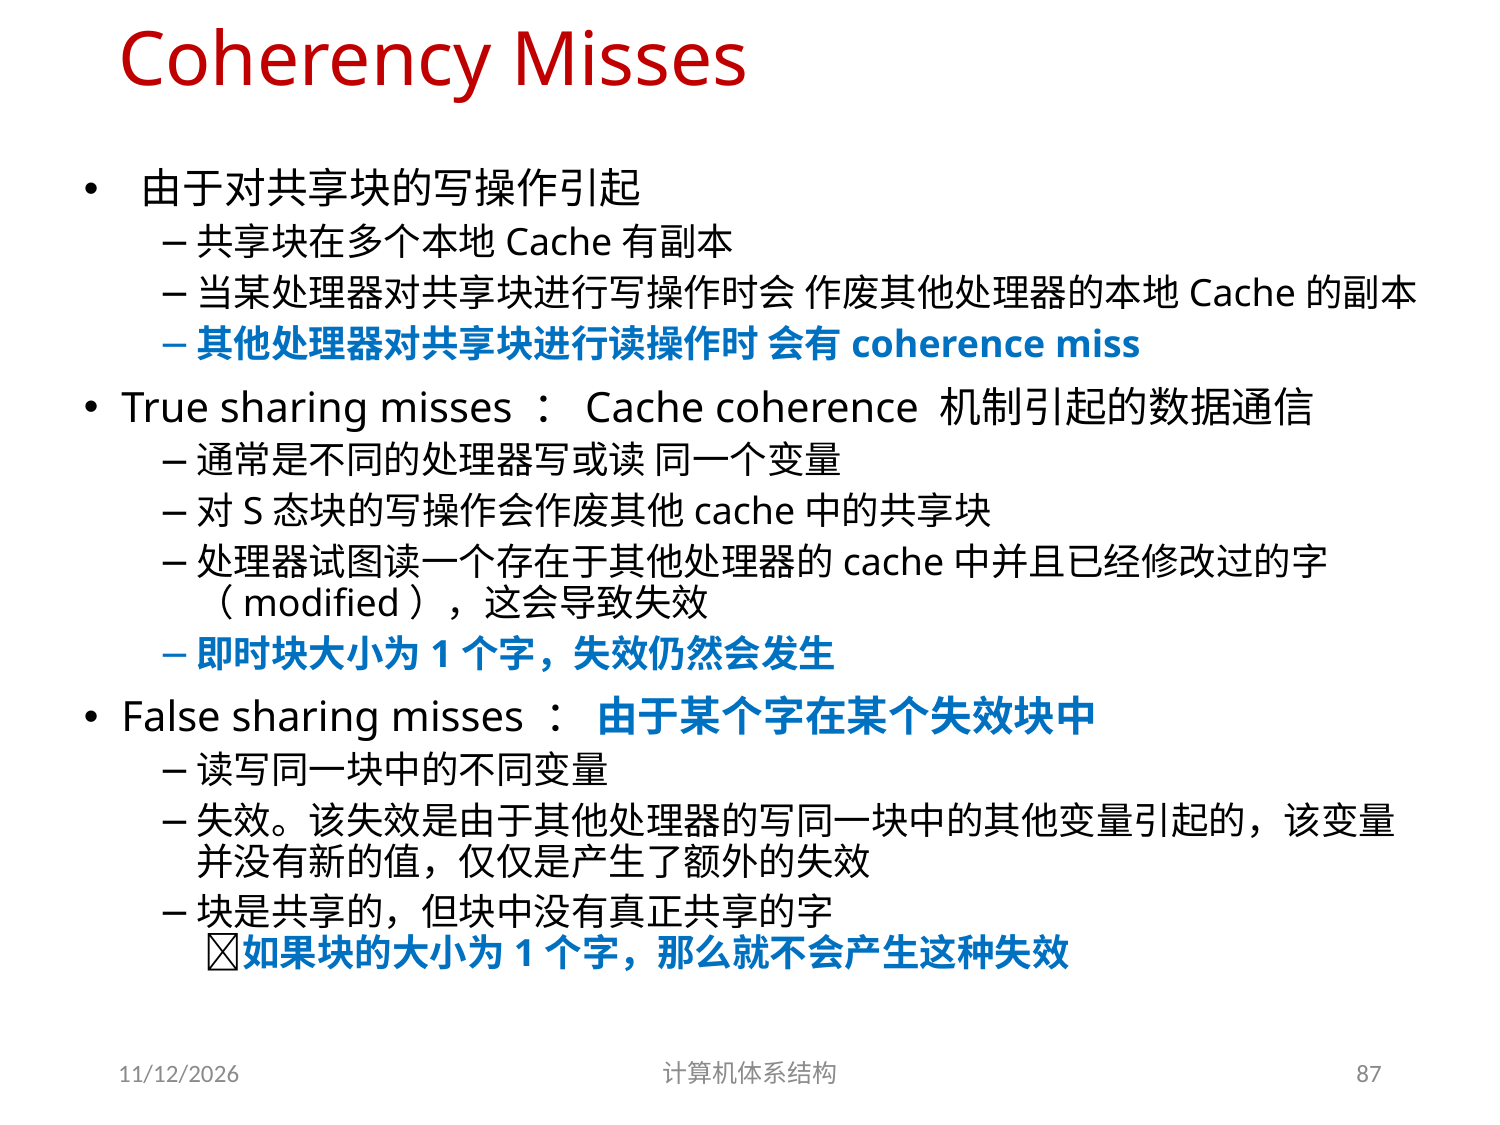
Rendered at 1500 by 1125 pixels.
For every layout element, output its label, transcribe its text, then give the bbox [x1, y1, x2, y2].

footer 计算机体系结构 [496, 1042, 1004, 1103]
title Coherency Misses [103, 0, 1397, 123]
slide_number 87 [1059, 1042, 1397, 1103]
list 由于对共享块的写操作引起 共享块在多个本地Cache有副本 当某处理器对共享块进行写操作时会 作废其他处理器的本地Cache的副本 其他处理器对共享块进行读操作时 会有coherence miss True sharing misses ：Cache coherence 机制引起的数据通信 通常是不同的处理器写或读 同一个变量 对S态块的写操作会作废其他cache中的共享块 处理器试图读一个存在于其他处理器的cache中并且已经修改过的字（modified），这会导致失效 即时块大小为1个字，失效仍然会发生 False sharing misses ： 由于某个字在某个失效块中 读写同一块中的不同变量 失效。该失效是由于其他处理器的写同一块中的其他变量引起的，该变量并没有新的值，仅仅是产生了额外的失效 块是共享的，但块中没有真正共享的字 如果块的大小为1个字，那么就不会产生这种失效 [69, 160, 1438, 1043]
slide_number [103, 1042, 441, 1103]
